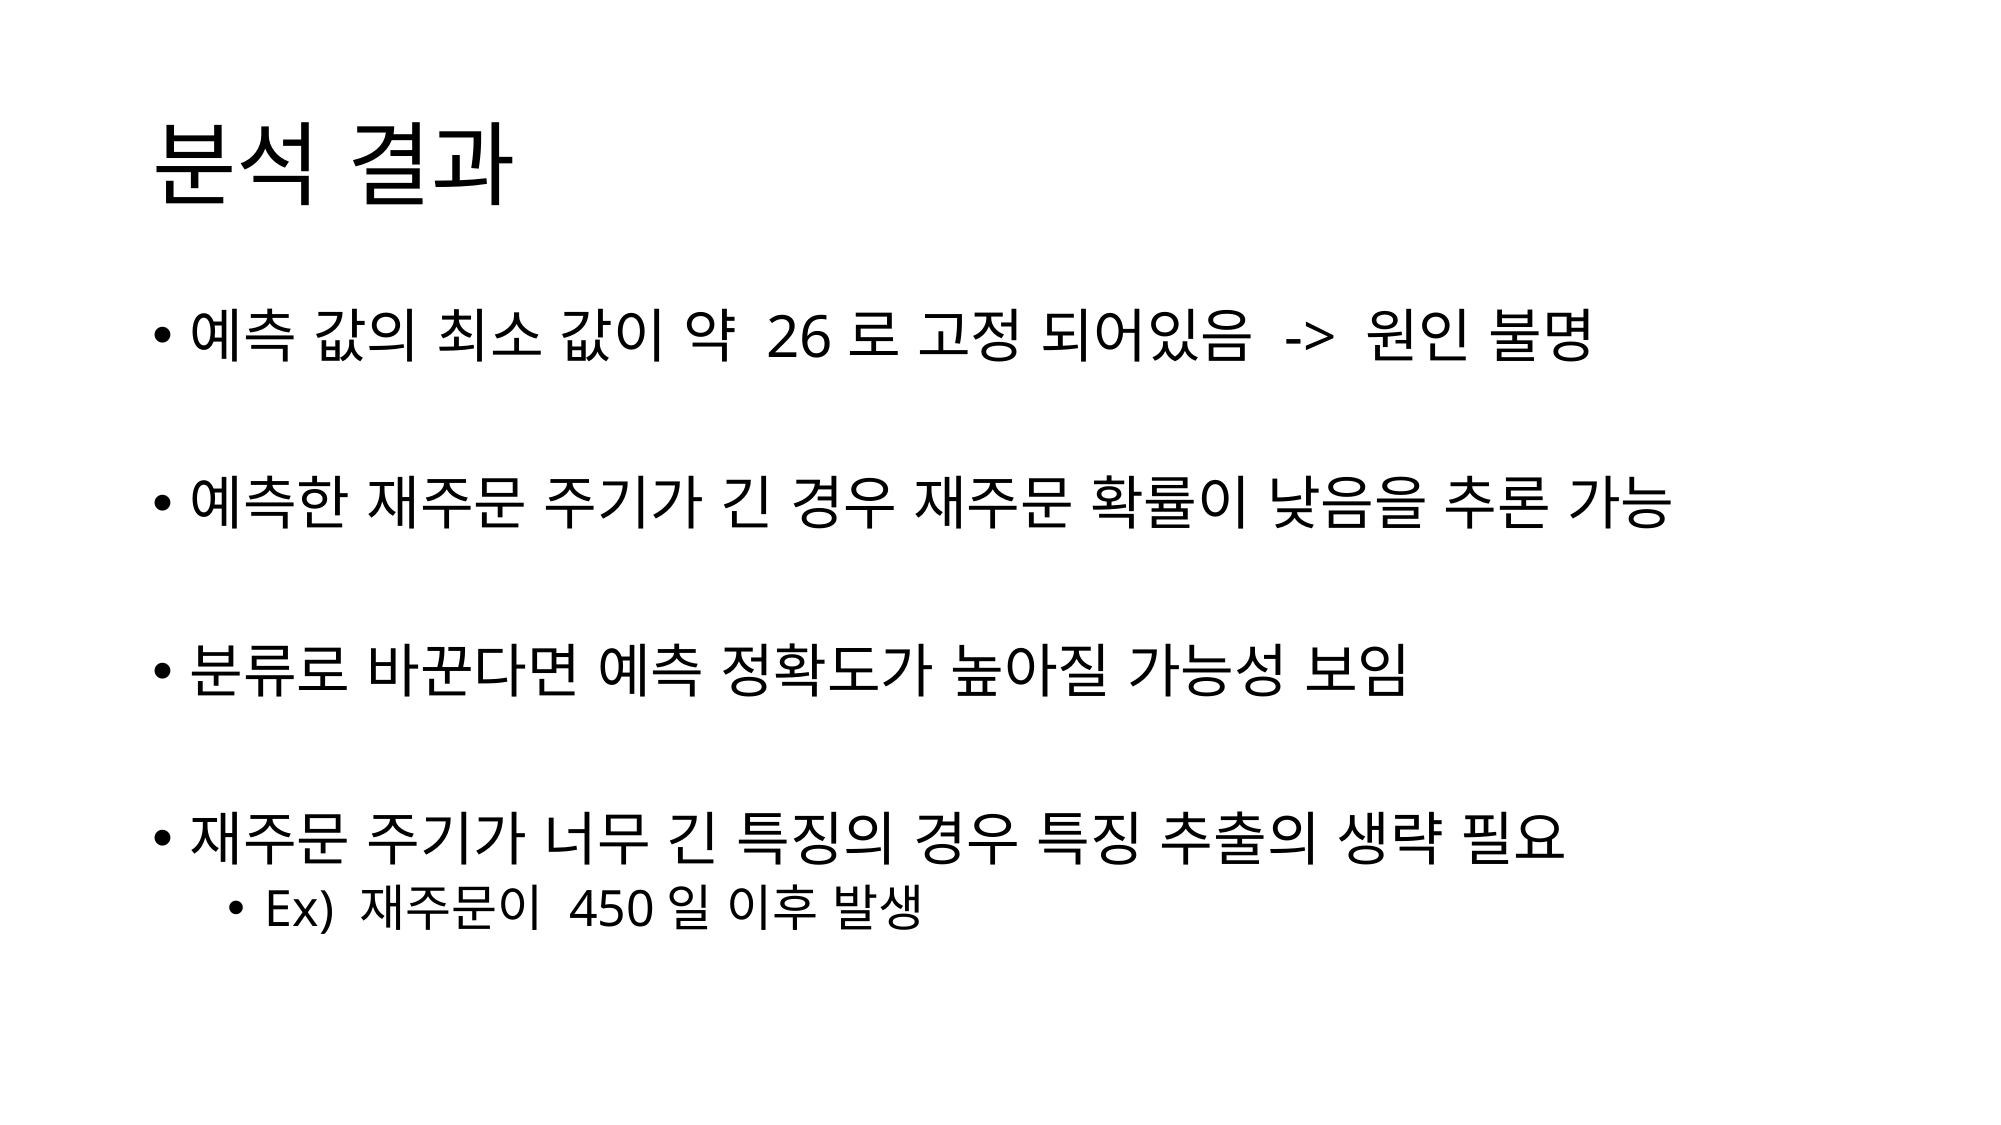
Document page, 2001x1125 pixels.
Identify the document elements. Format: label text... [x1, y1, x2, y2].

title 분석 결과 [137, 59, 1863, 278]
list 예측 값의 최소 값이 약 26로 고정 되어있음 -> 원인 불명 예측한 재주문 주기가 긴 경우 재주문 확률이 낮음을 추론 가능 분류로 바꾼다면 예측 정확도가 높아질 가능성 보임 재주문 주기가 너무 긴 특징의 경우 특징 추출의 생략 필요 Ex) 재주문이 450일 이후 발생 [137, 299, 1863, 1014]
